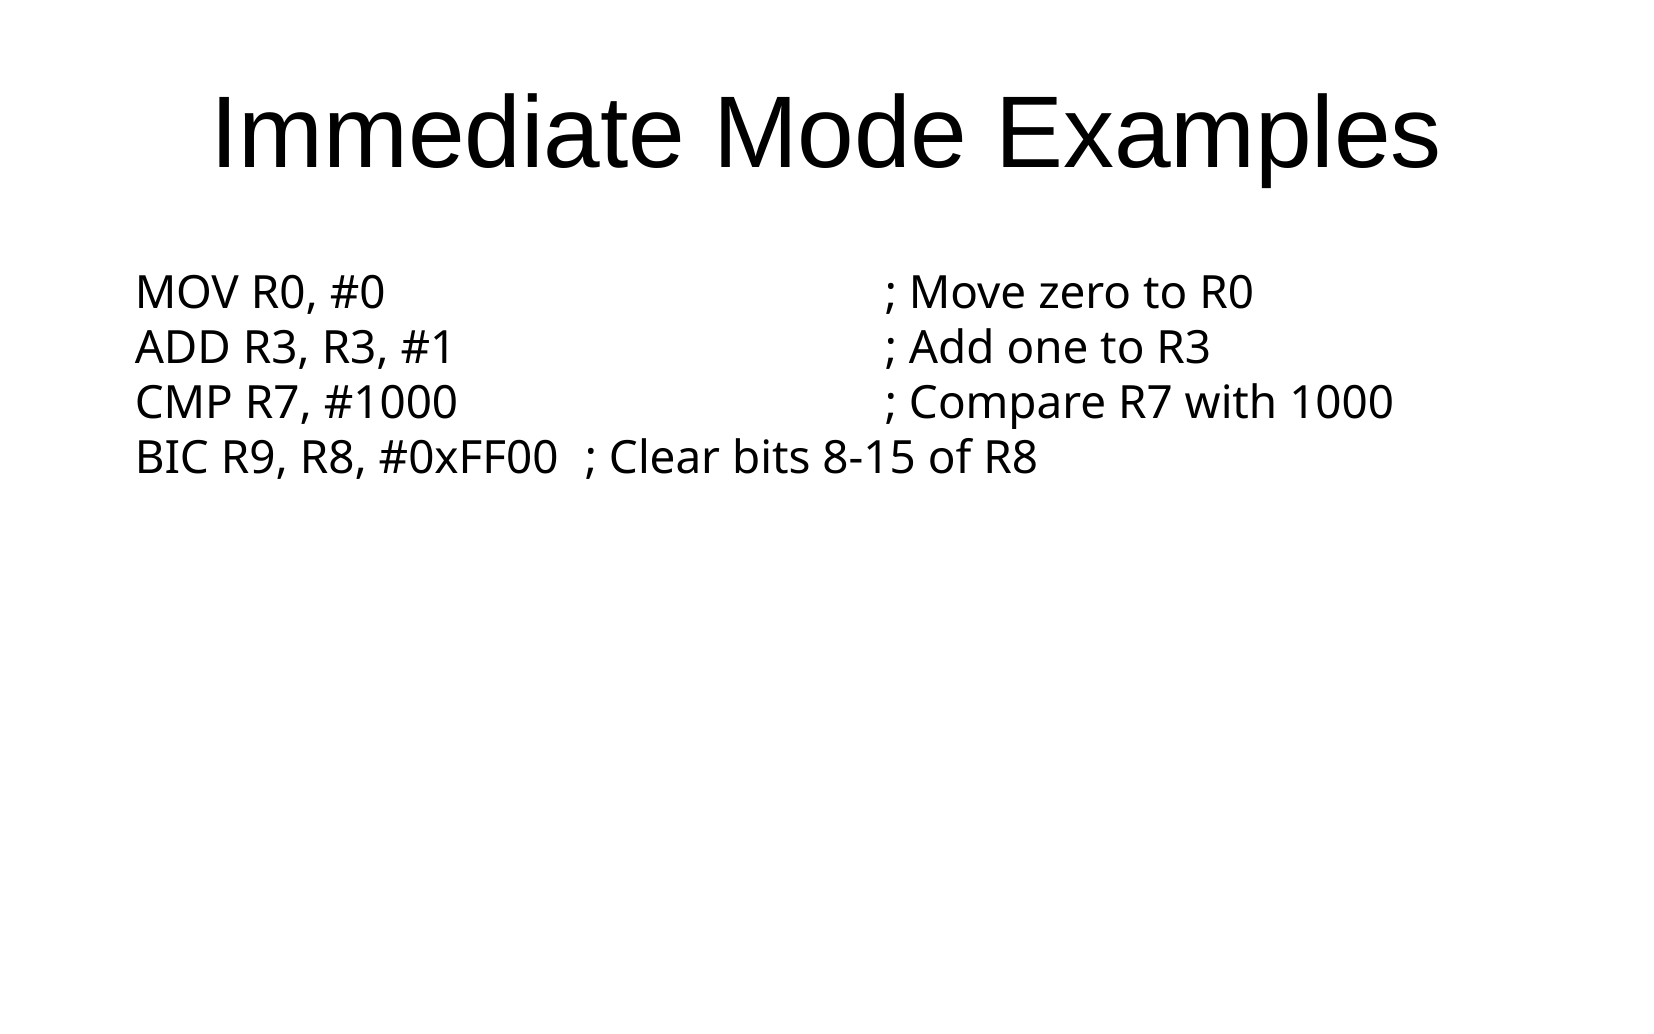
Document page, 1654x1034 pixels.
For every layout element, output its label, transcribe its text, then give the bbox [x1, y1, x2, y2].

text_box Immediate Mode Examples [82, 66, 1571, 189]
text_box MOV R0, #0 ; Move zero to R0 ADD R3, R3, #1 ; Add one to R3 CMP R7, #1000 ; Compare R7 with 1000 BIC R9, R8, #0xFF00 ; Clear bits 8-15 of R8 [119, 254, 1500, 490]
